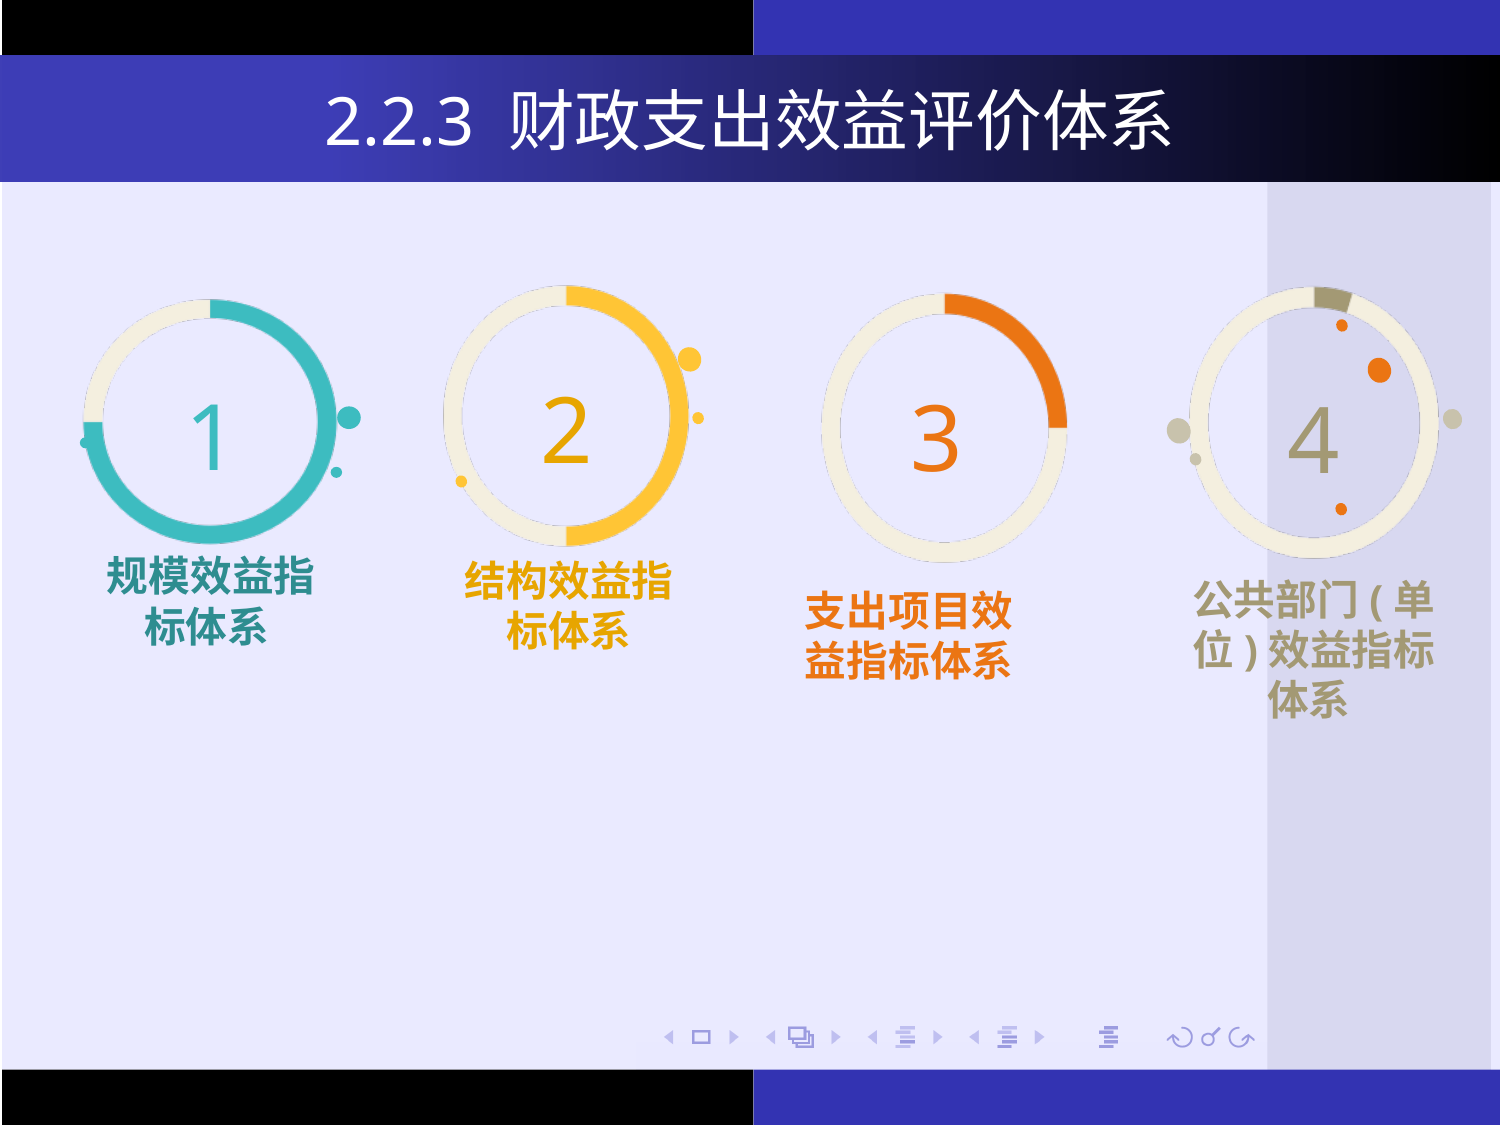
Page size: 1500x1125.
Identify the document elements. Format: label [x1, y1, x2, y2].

text_box [1, 0, 1500, 275]
text_box [1107, 268, 1500, 681]
text_box [1, 666, 1500, 1125]
text_box [2, 275, 413, 660]
text_box [741, 275, 1395, 694]
text_box [419, 252, 848, 664]
